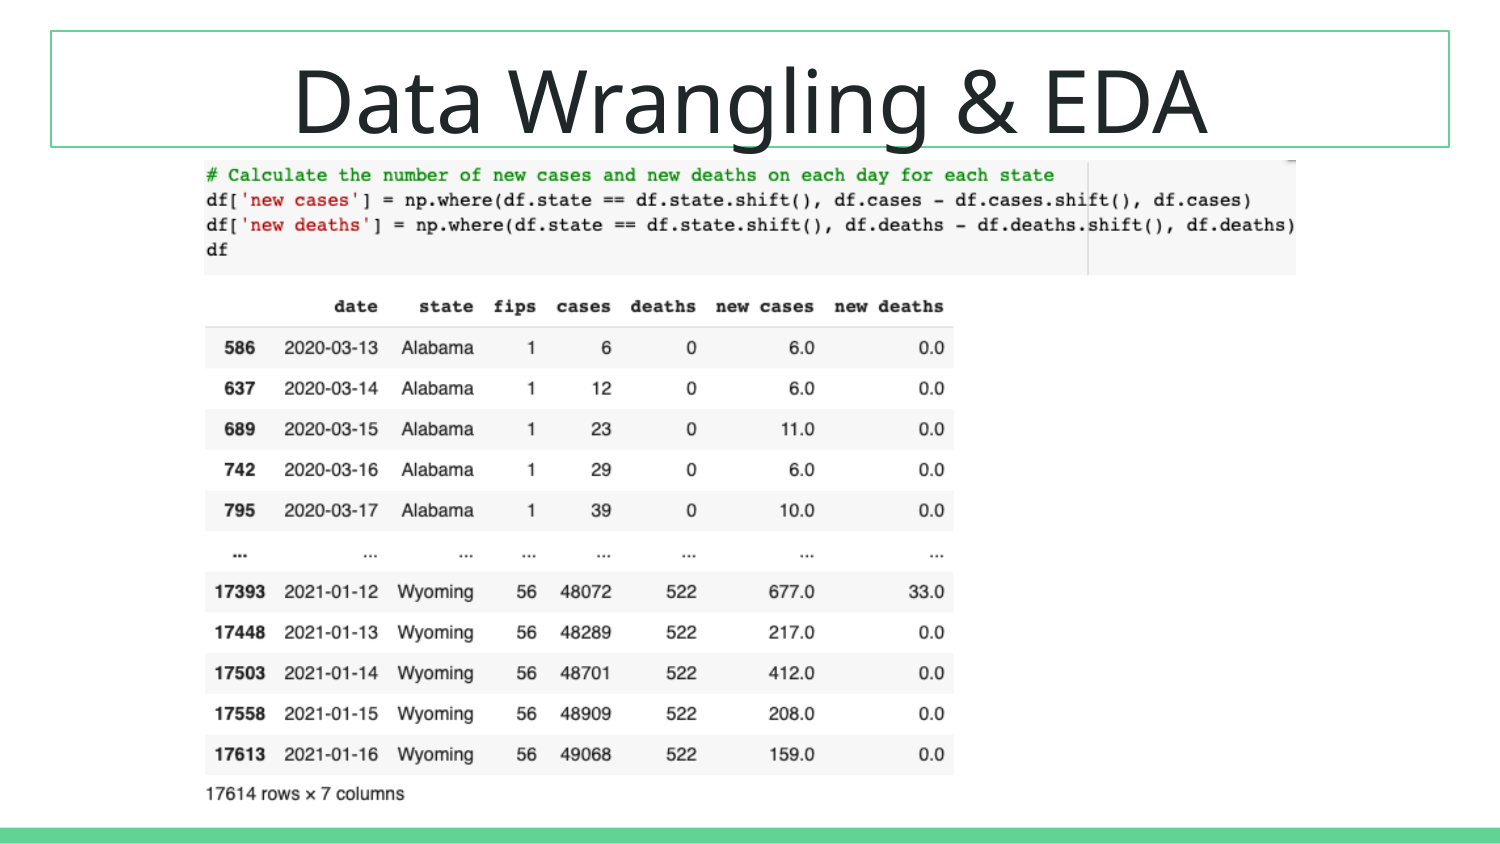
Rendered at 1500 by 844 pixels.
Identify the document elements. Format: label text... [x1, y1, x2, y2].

picture [204, 160, 1296, 808]
title Data Wrangling & EDA [51, 30, 1449, 147]
